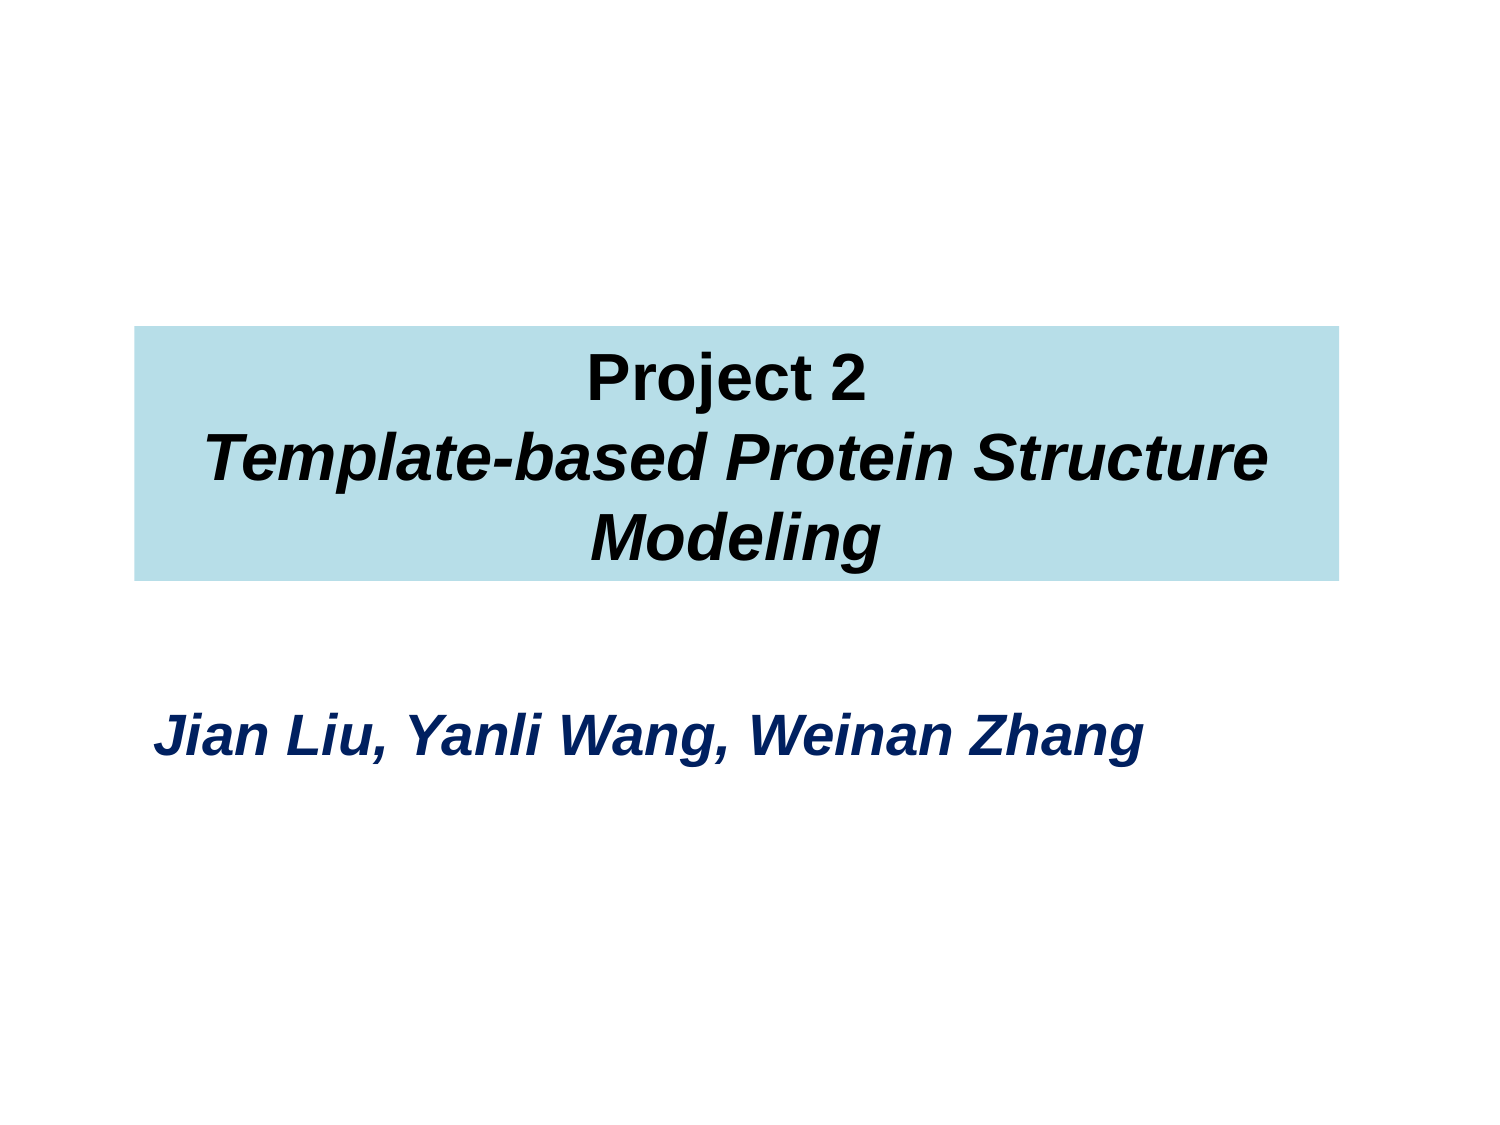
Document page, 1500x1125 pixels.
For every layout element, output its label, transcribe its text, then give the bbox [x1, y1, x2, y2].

text_box Project 2 Template-based Protein Structure Modeling [134, 326, 1340, 581]
text_box Jian Liu, Yanli Wang, Weinan Zhang [138, 690, 1161, 775]
